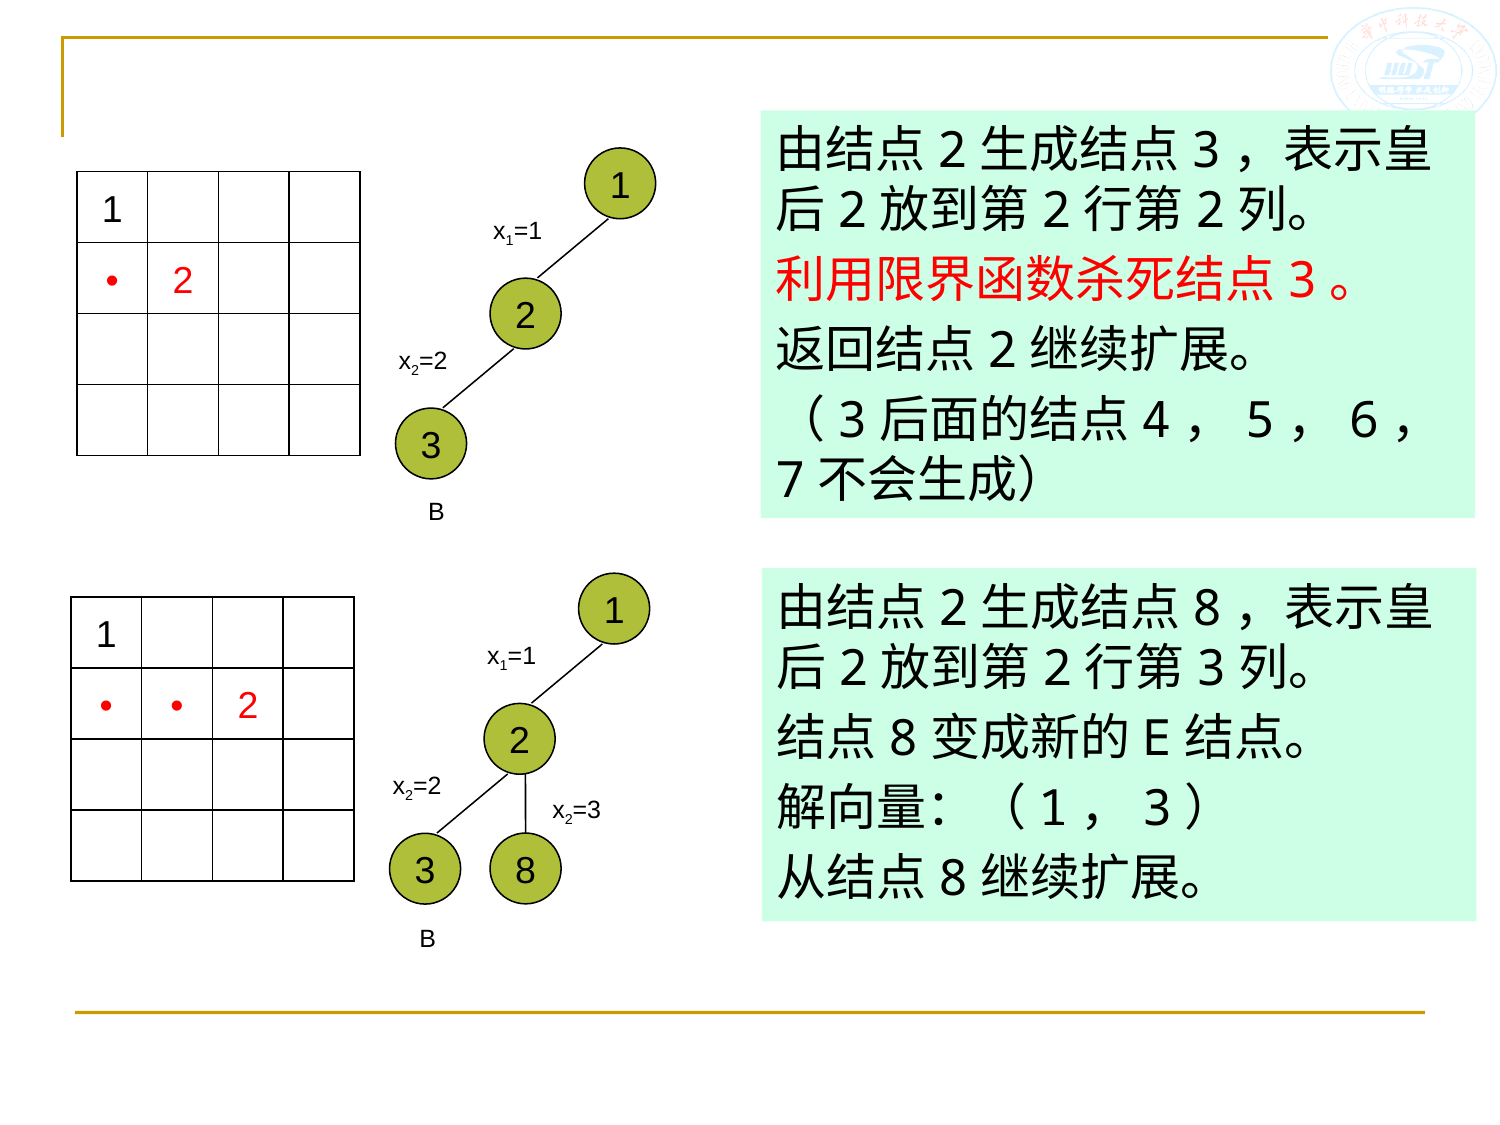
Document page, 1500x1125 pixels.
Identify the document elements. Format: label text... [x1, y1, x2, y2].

text_box B [404, 915, 500, 961]
text_box x2=2 [383, 336, 479, 386]
text_box B [413, 488, 508, 533]
text_box x1=1 [478, 206, 573, 256]
text_box 1 [584, 147, 656, 219]
text_box 2 [490, 278, 562, 349]
text_box 2 [484, 703, 556, 775]
text_box x2=3 [537, 785, 633, 835]
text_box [76, 171, 361, 456]
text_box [70, 596, 355, 882]
text_box 8 [490, 833, 562, 904]
text_box x1=1 [472, 632, 567, 681]
text_box 由结点2生成结点8，表示皇后2放到第2行第3列。 结点8变成新的E结点。 解向量：（1，3） 从结点8继续扩展。 [761, 568, 1477, 922]
text_box 3 [395, 408, 467, 479]
text_box 3 [389, 833, 461, 905]
text_box x2=2 [377, 762, 473, 811]
text_box 由结点2生成结点3，表示皇后2放到第2行第2列。 利用限界函数杀死结点3。 返回结点2继续扩展。 （3后面的结点4，5，6，7不会生成） [760, 110, 1476, 519]
text_box 1 [578, 573, 650, 644]
